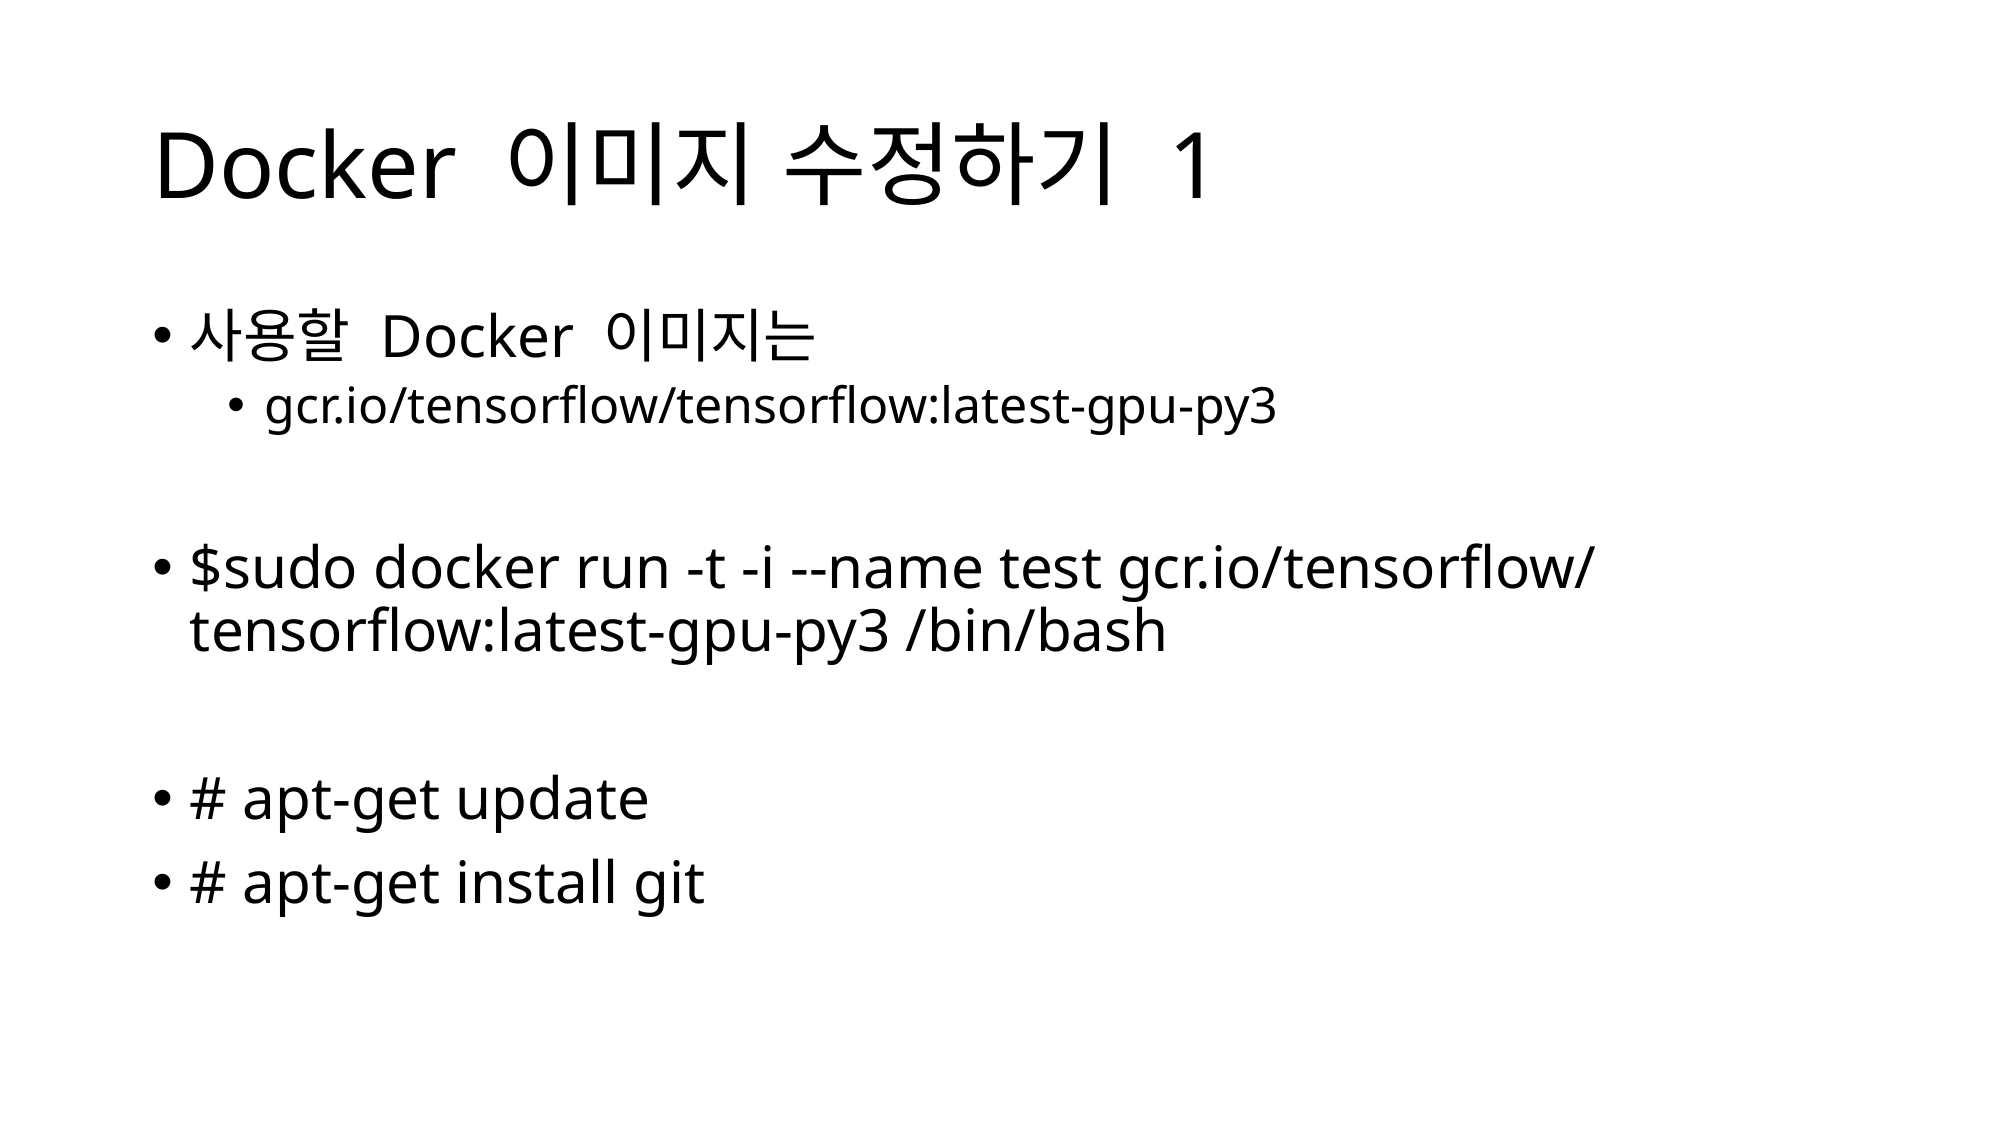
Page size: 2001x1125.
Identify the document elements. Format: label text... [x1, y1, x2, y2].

list 사용할 Docker 이미지는 gcr.io/tensorflow/tensorflow:latest-gpu-py3 $sudo docker run -t -i --name test gcr.io/tensorflow/tensorflow:latest-gpu-py3 /bin/bash # apt-get update # apt-get install git [137, 299, 1863, 1014]
title Docker 이미지 수정하기 1 [137, 59, 1863, 278]
